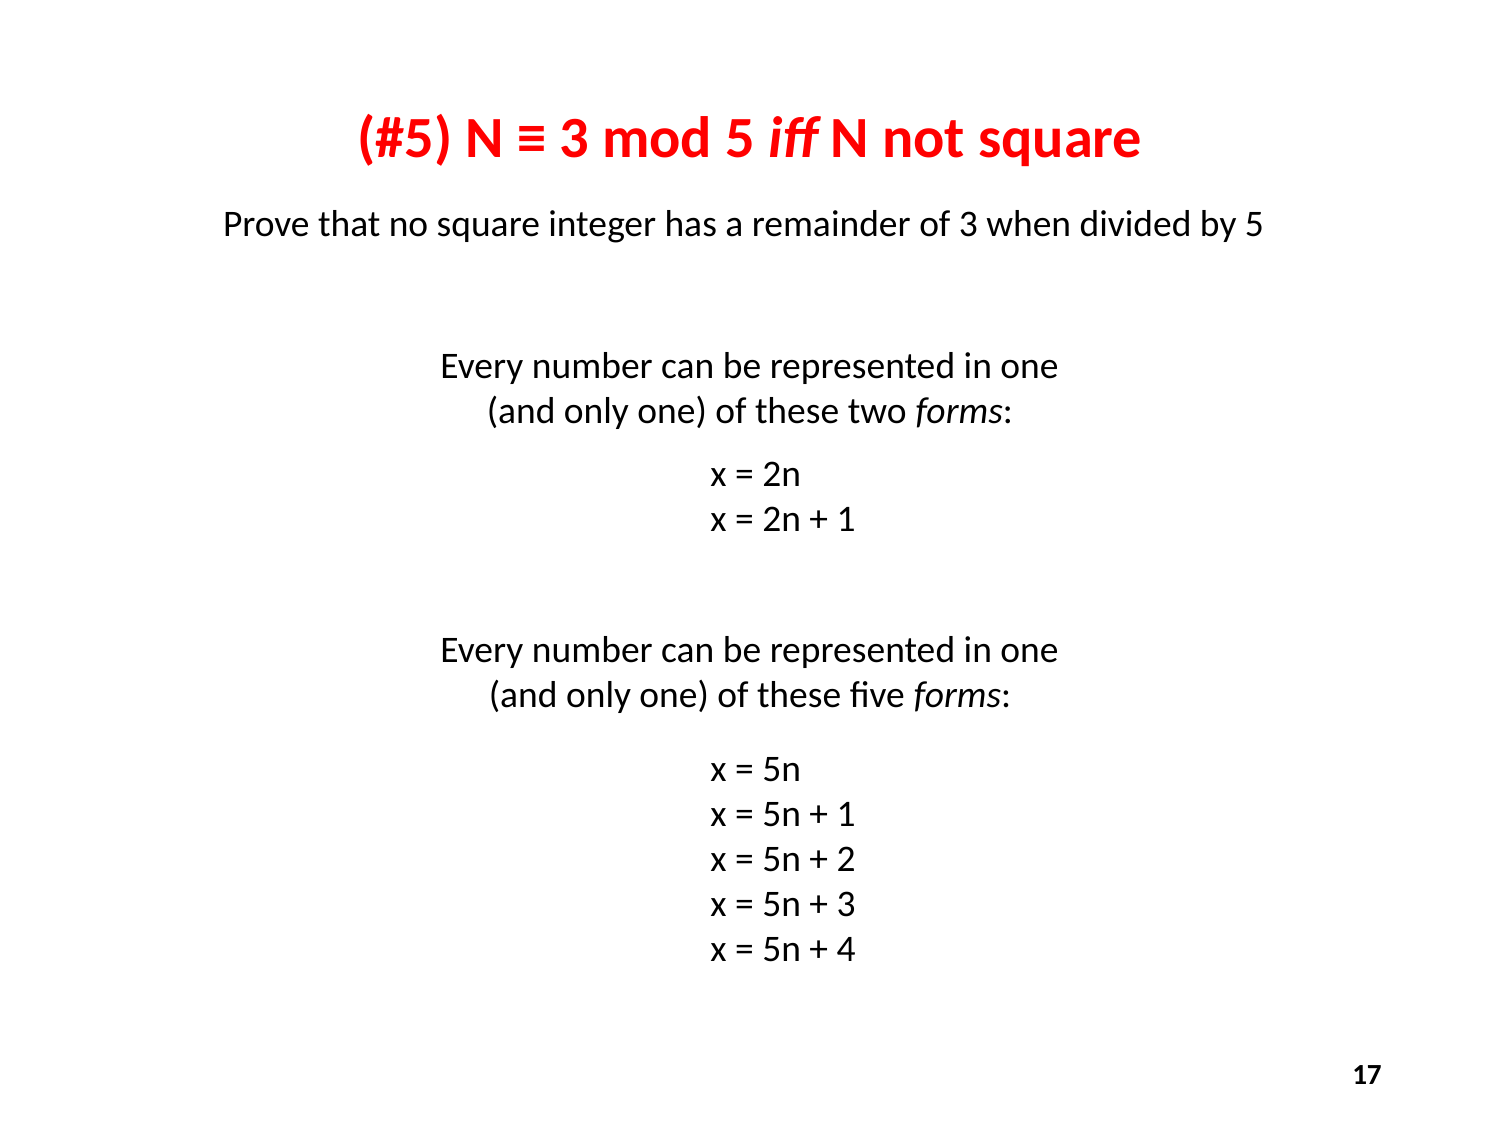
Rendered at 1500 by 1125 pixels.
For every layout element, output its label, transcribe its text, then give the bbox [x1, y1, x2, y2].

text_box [118, 333, 1382, 548]
text_box x = 5n x = 5n + 1 x = 5n + 2 x = 5n + 3 x = 5n + 4 [695, 736, 949, 976]
text_box Every number can be represented in one (and only one) of these five forms: [118, 617, 1382, 723]
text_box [208, 91, 1292, 253]
slide_number 17 [1059, 1042, 1397, 1103]
